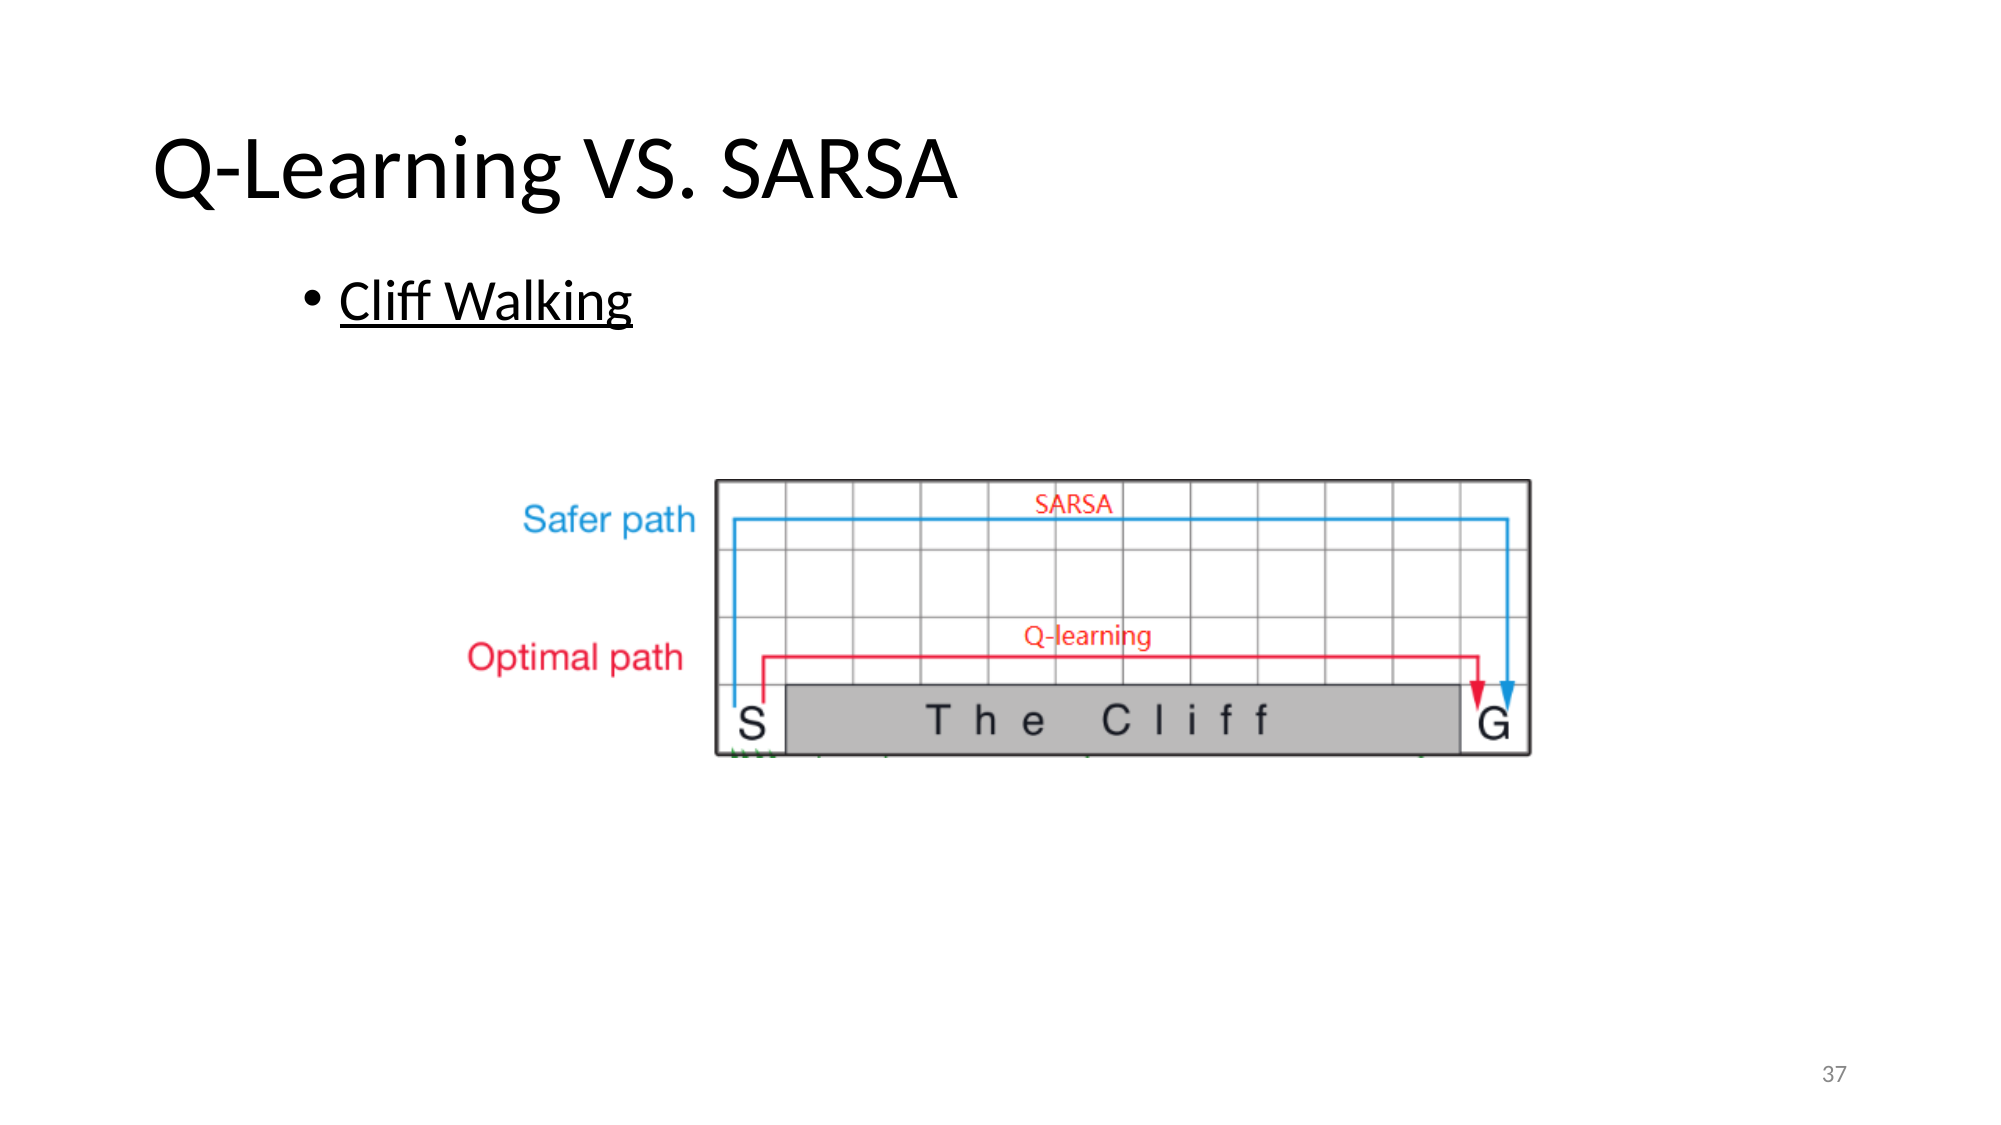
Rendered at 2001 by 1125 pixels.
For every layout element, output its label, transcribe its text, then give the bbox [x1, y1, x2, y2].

picture [463, 479, 1537, 759]
title Q-Learning VS. SARSA [137, 59, 1863, 278]
list Cliff Walking [287, 262, 1713, 1005]
slide_number 37 [1412, 1042, 1863, 1103]
